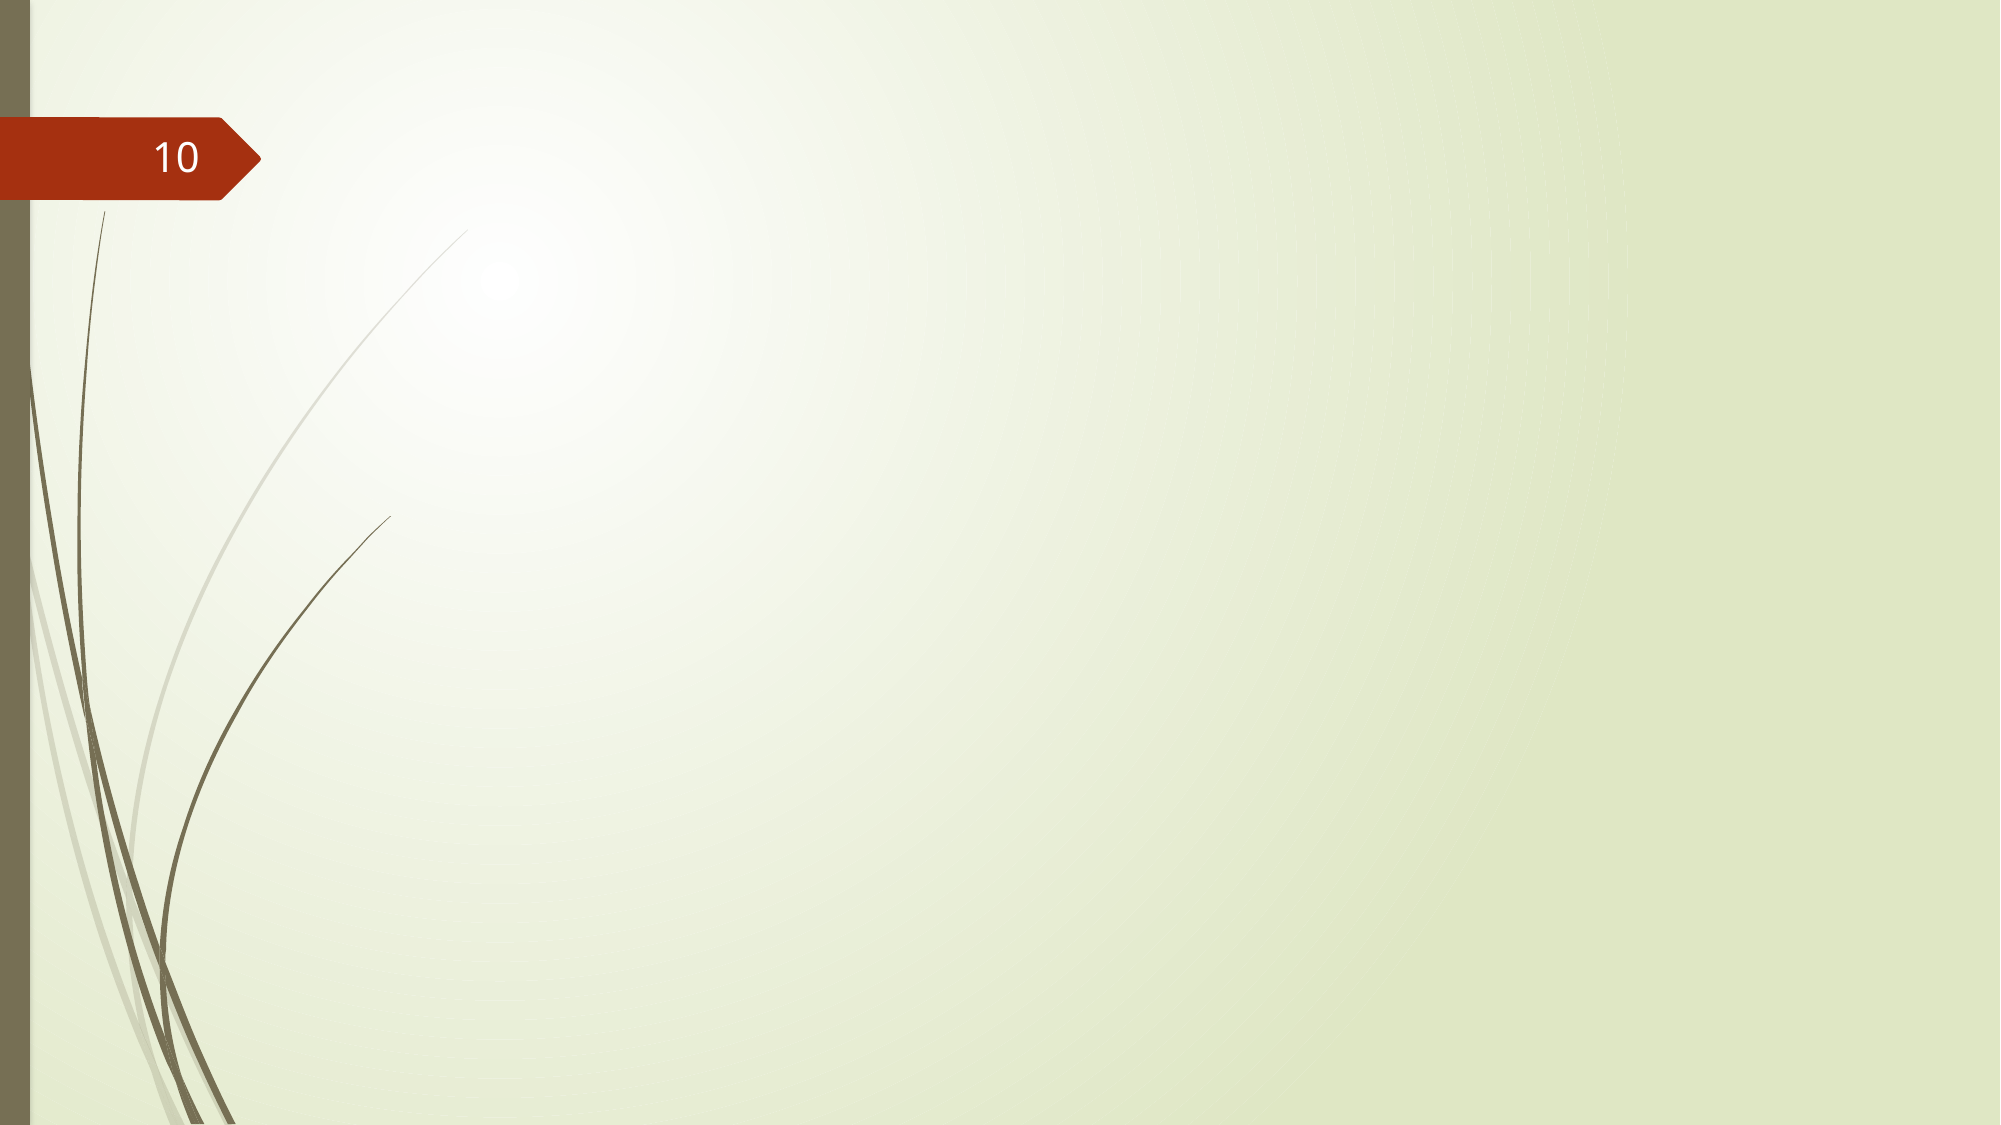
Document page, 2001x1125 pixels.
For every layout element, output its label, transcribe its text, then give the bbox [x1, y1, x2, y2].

slide_number 10 [87, 129, 216, 190]
